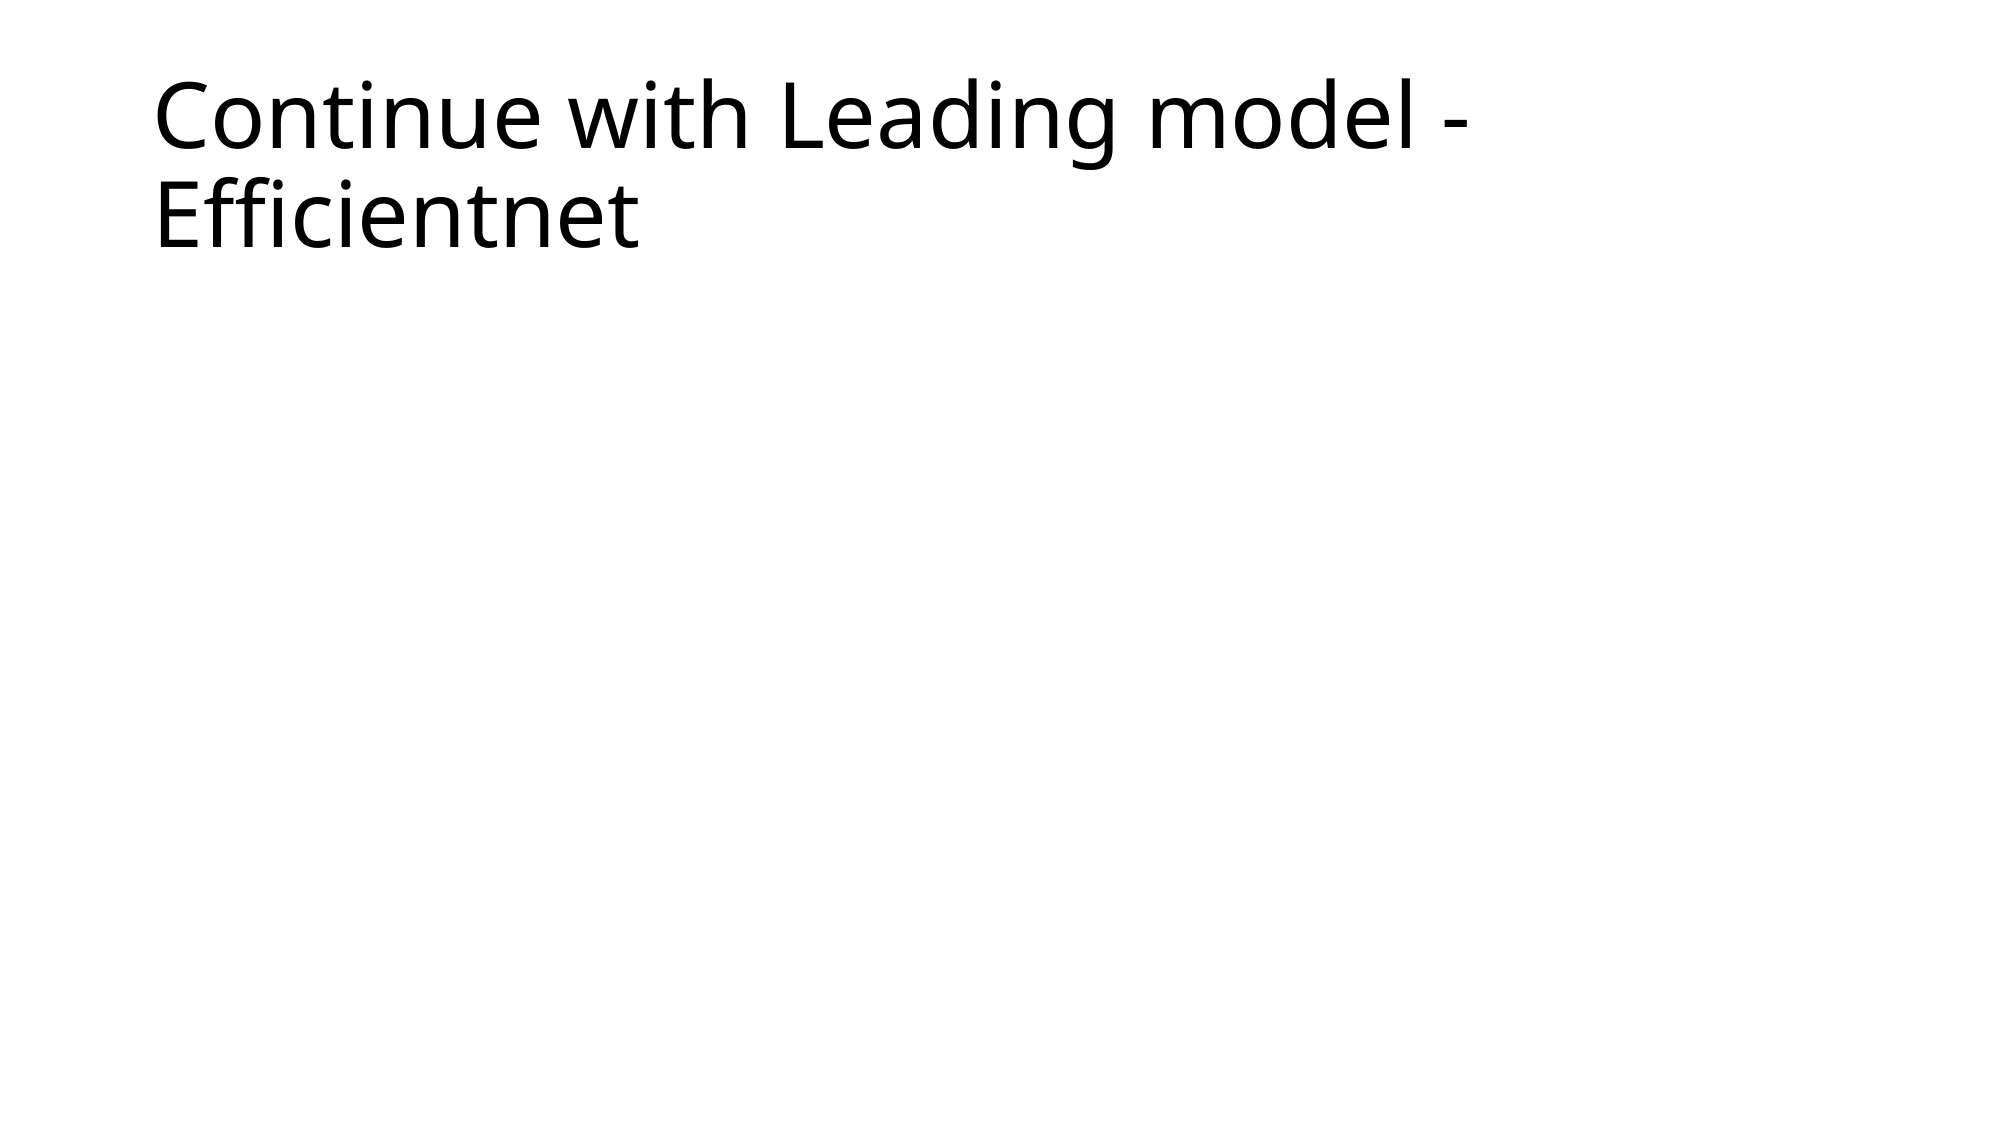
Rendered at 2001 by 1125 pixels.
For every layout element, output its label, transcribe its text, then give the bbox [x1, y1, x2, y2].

title Continue with Leading model - Efficientnet [137, 59, 1863, 278]
